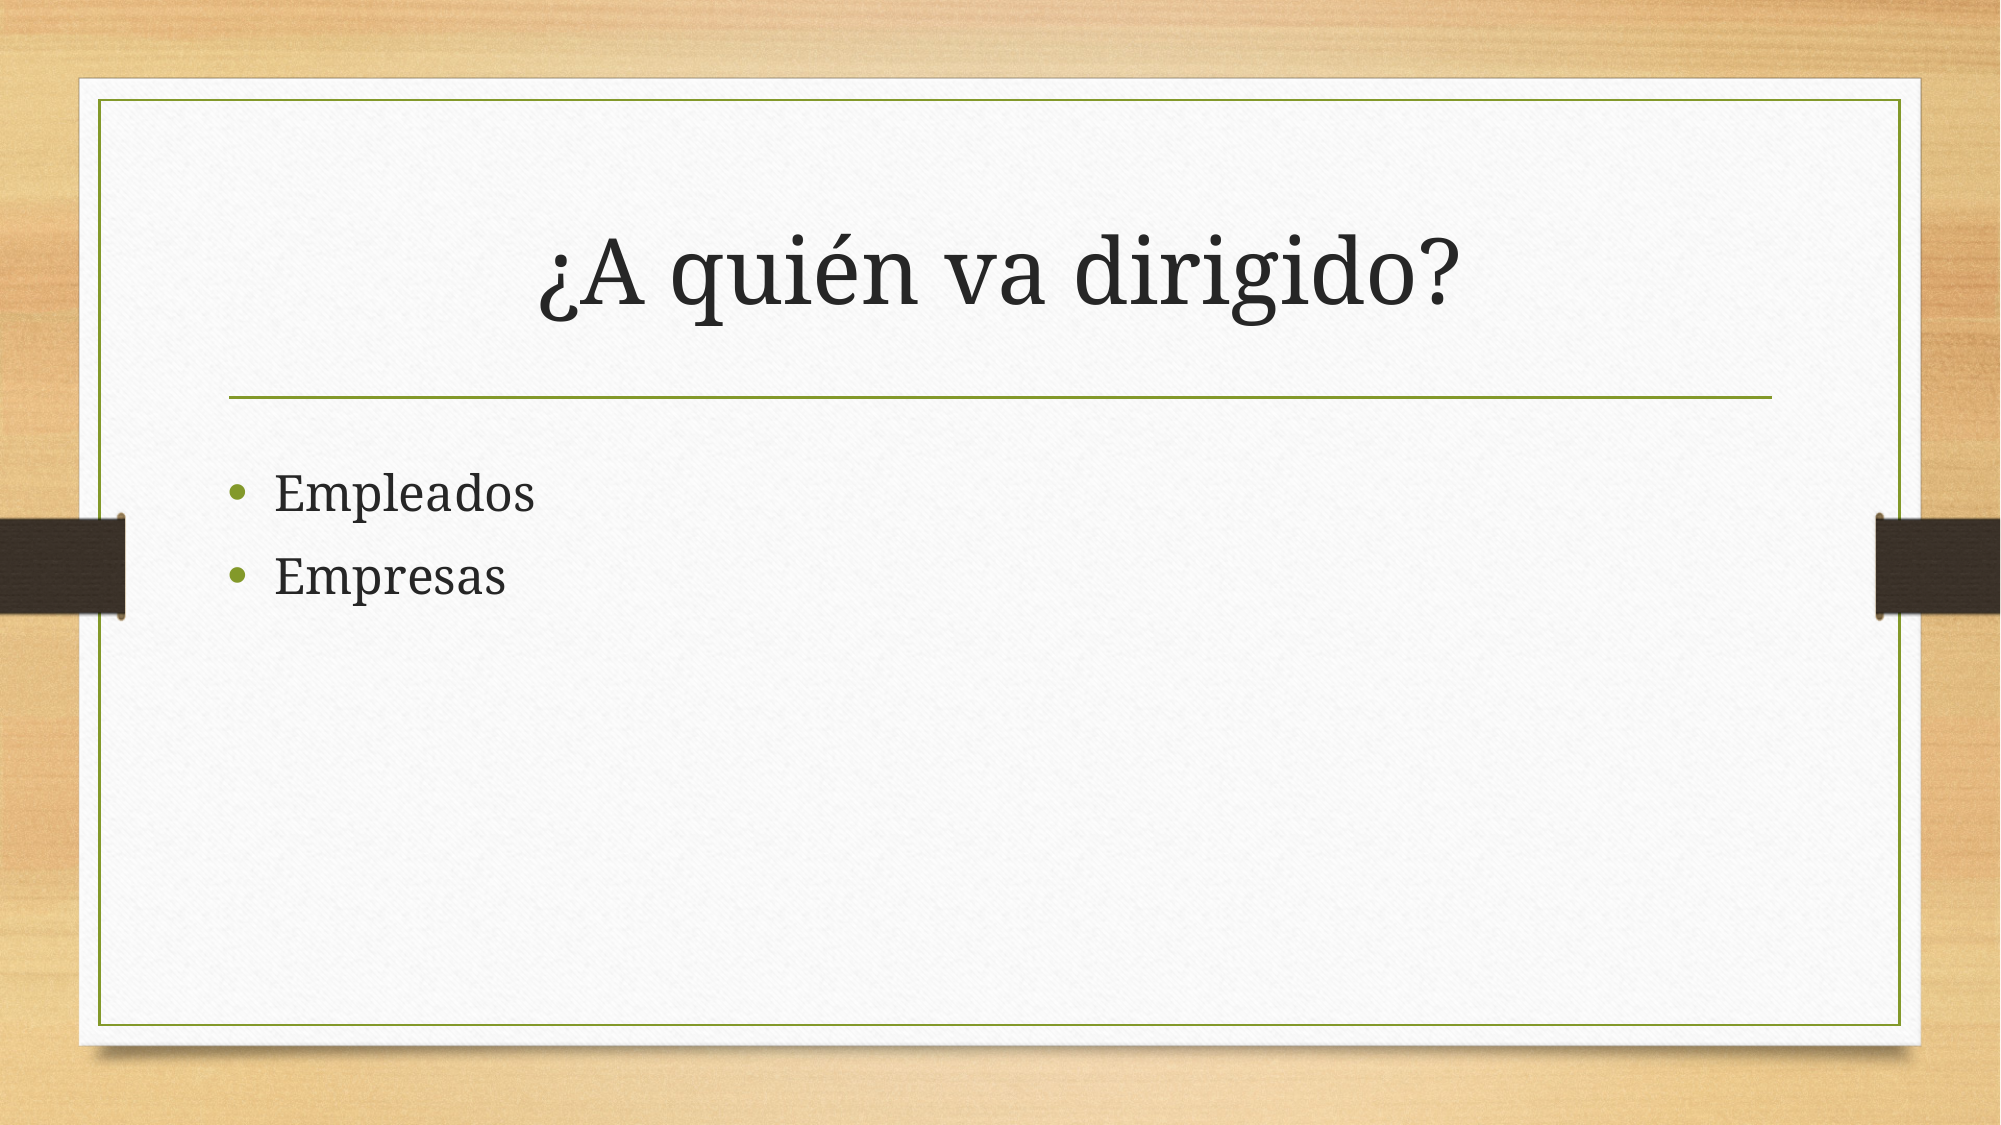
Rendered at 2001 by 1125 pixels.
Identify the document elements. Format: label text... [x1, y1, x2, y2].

list Empleados Empresas [212, 454, 1788, 964]
title ¿A quién va dirigido? [212, 161, 1788, 375]
picture [0, 0, 2001, 1125]
